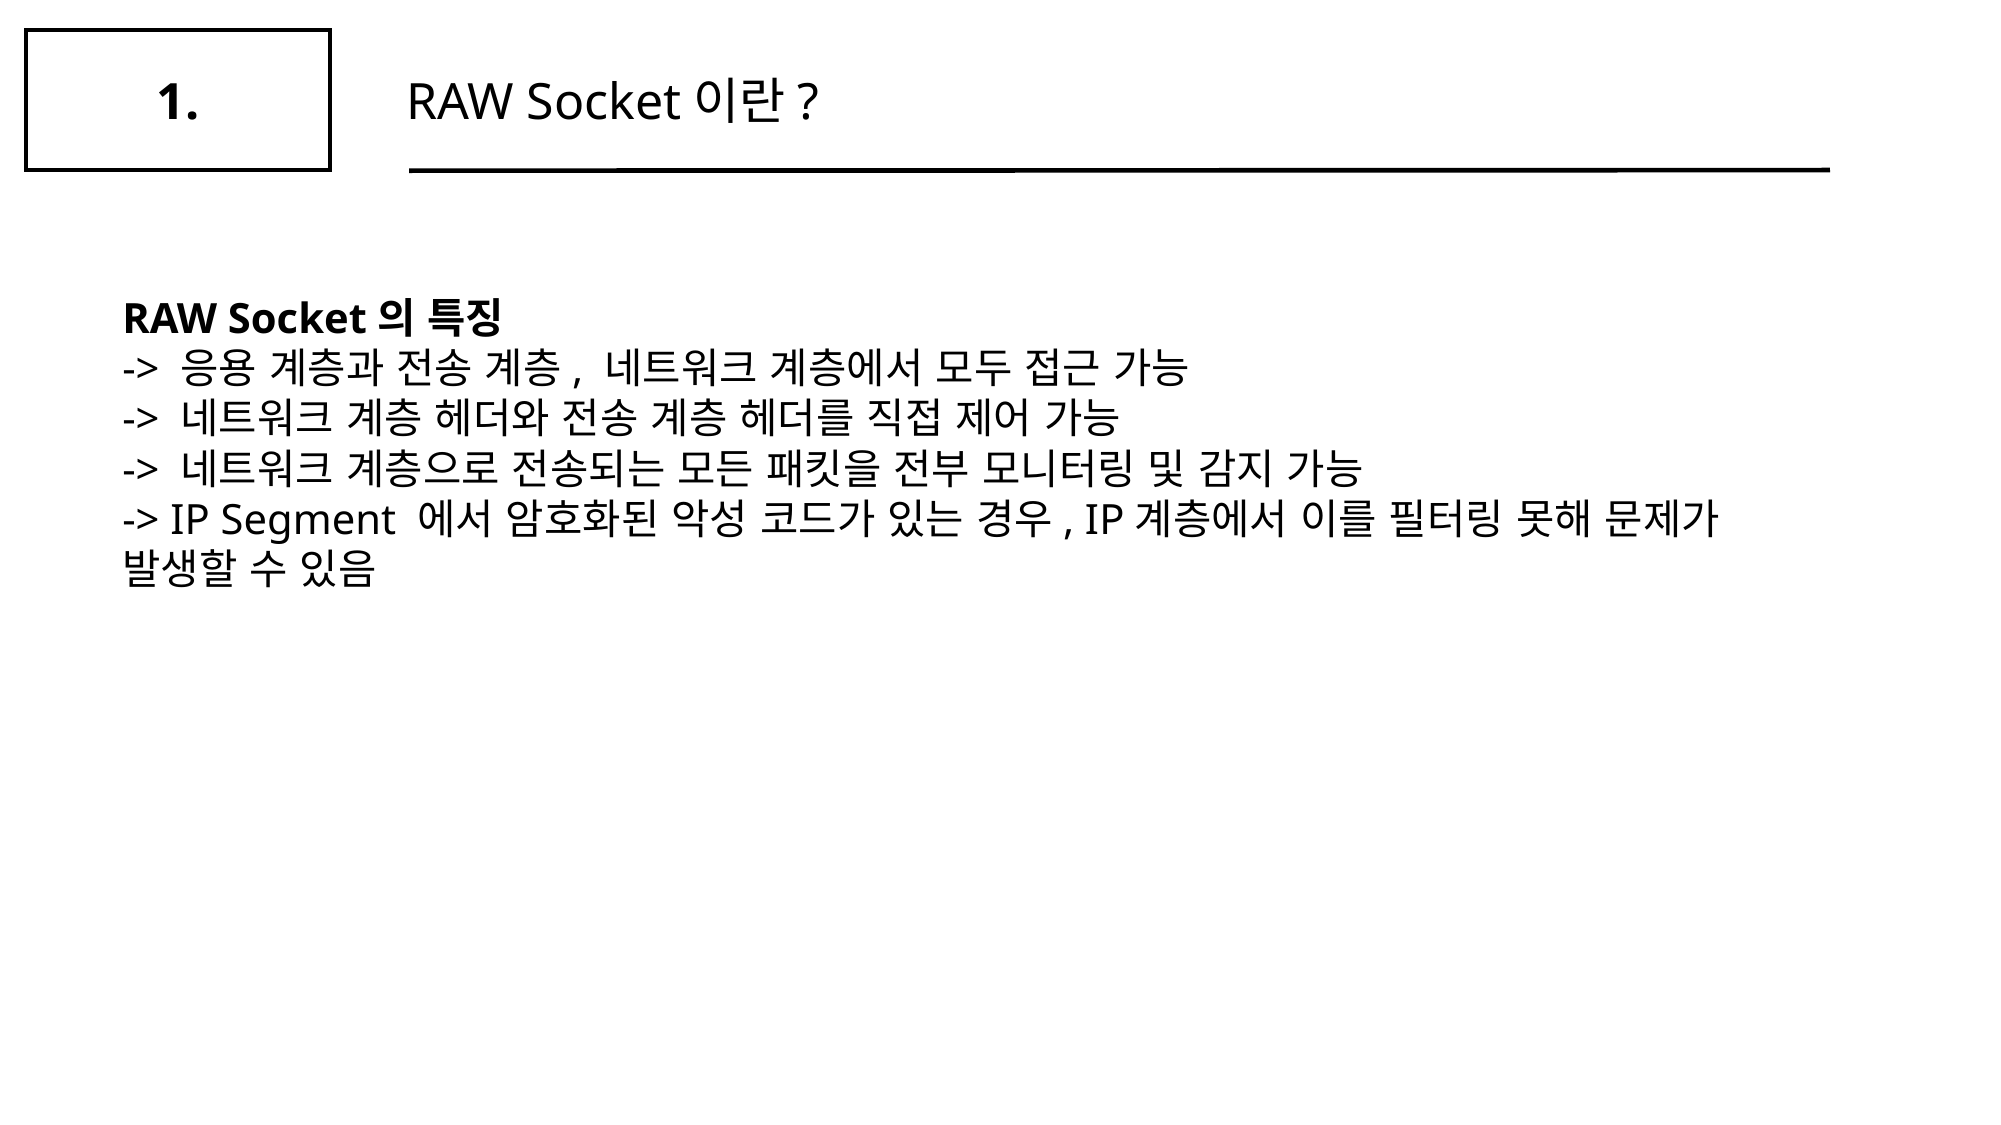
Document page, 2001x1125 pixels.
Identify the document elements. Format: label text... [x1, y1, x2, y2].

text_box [26, 29, 330, 171]
text_box RAW Socket의 특징 -> 응용 계층과 전송 계층, 네트워크 계층에서 모두 접근 가능 -> 네트워크 계층 헤더와 전송 계층 헤더를 직접 제어 가능 -> 네트워크 계층으로 전송되는 모든 패킷을 전부 모니터링 및 감지 가능 -> IP Segment 에서 암호화된 악성 코드가 있는 경우, IP계층에서 이를 필터링 못해 문제가 발생할 수 있음 [107, 284, 1795, 600]
text_box RAW Socket이란? [391, 62, 1261, 137]
